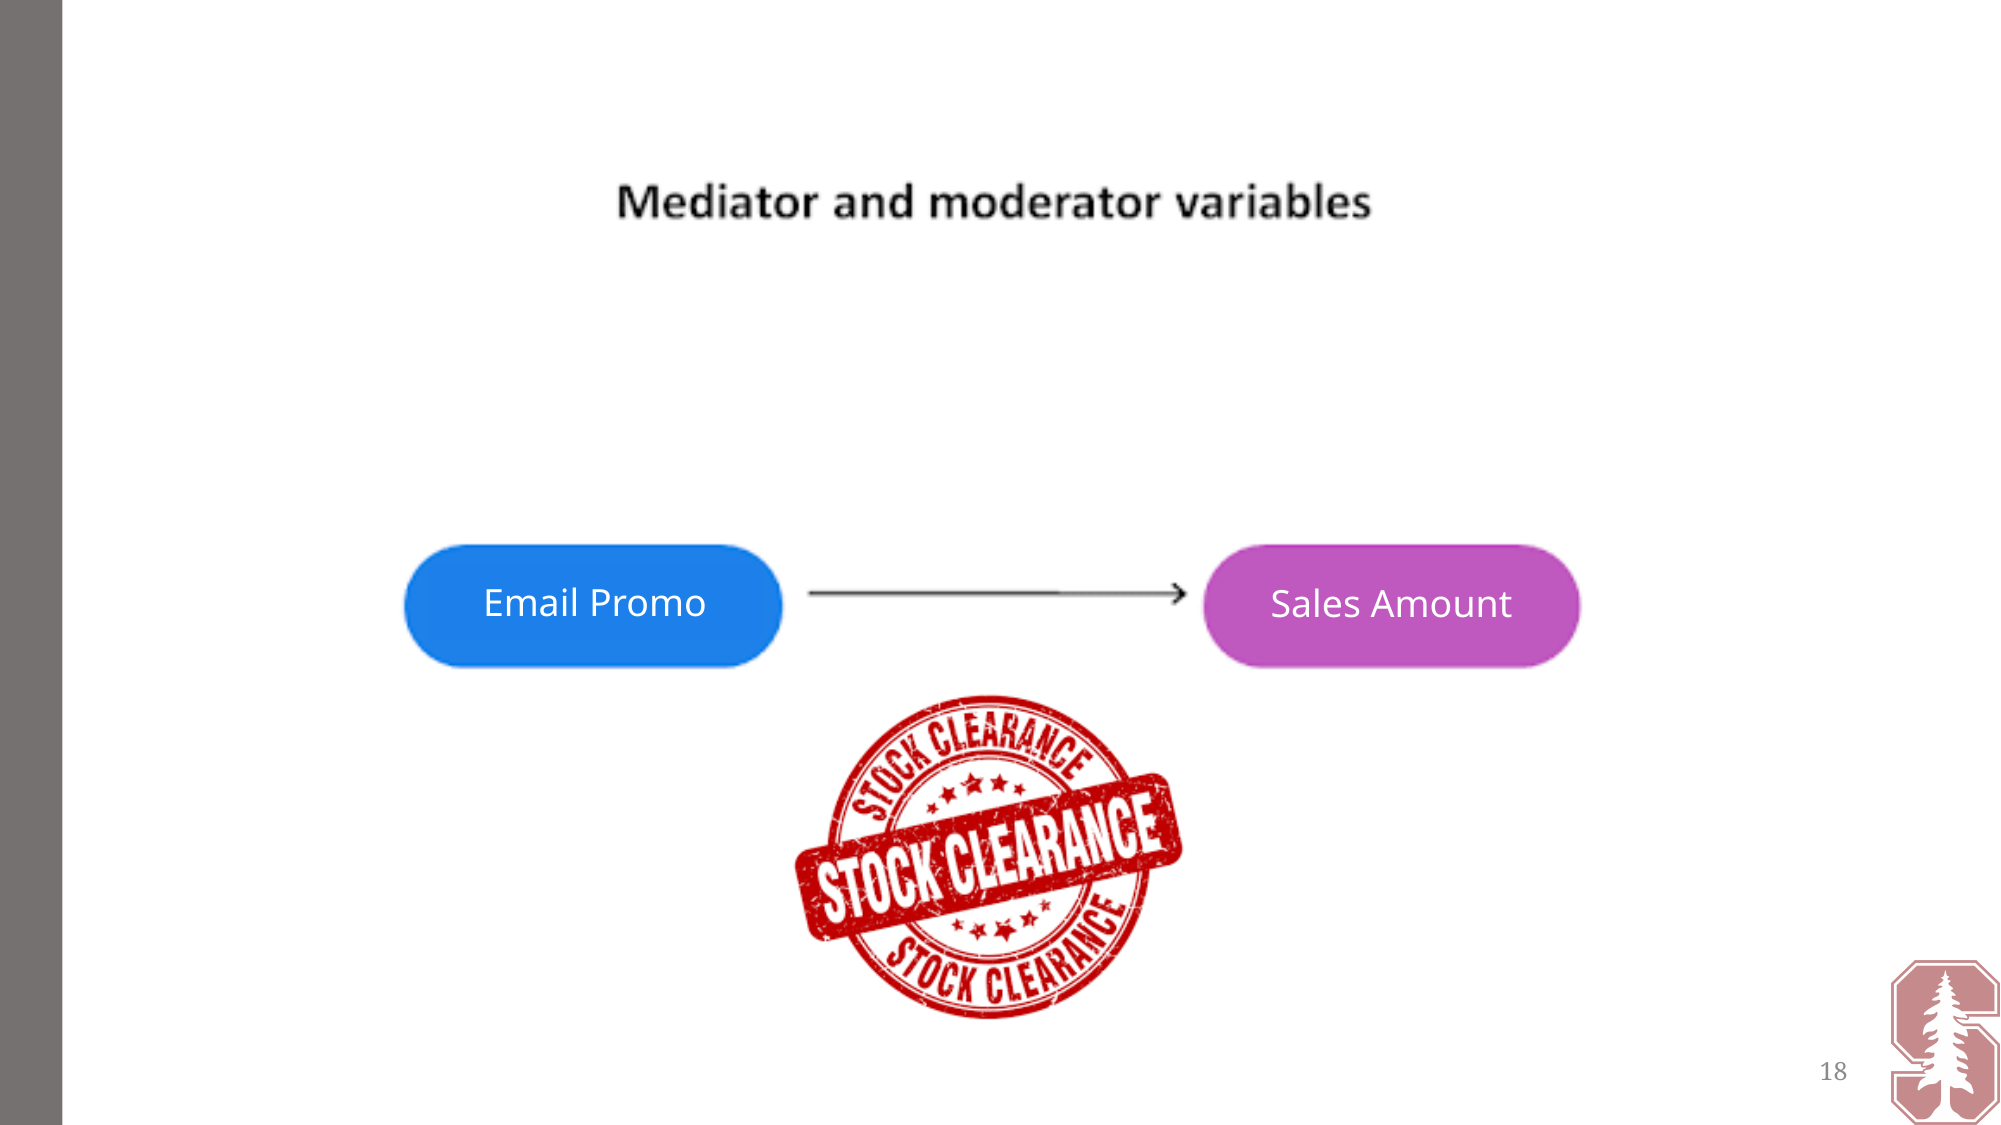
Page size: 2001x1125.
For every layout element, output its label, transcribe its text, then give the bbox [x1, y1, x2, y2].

slide_number 18 [1412, 1042, 1863, 1103]
picture [353, 135, 1646, 1023]
